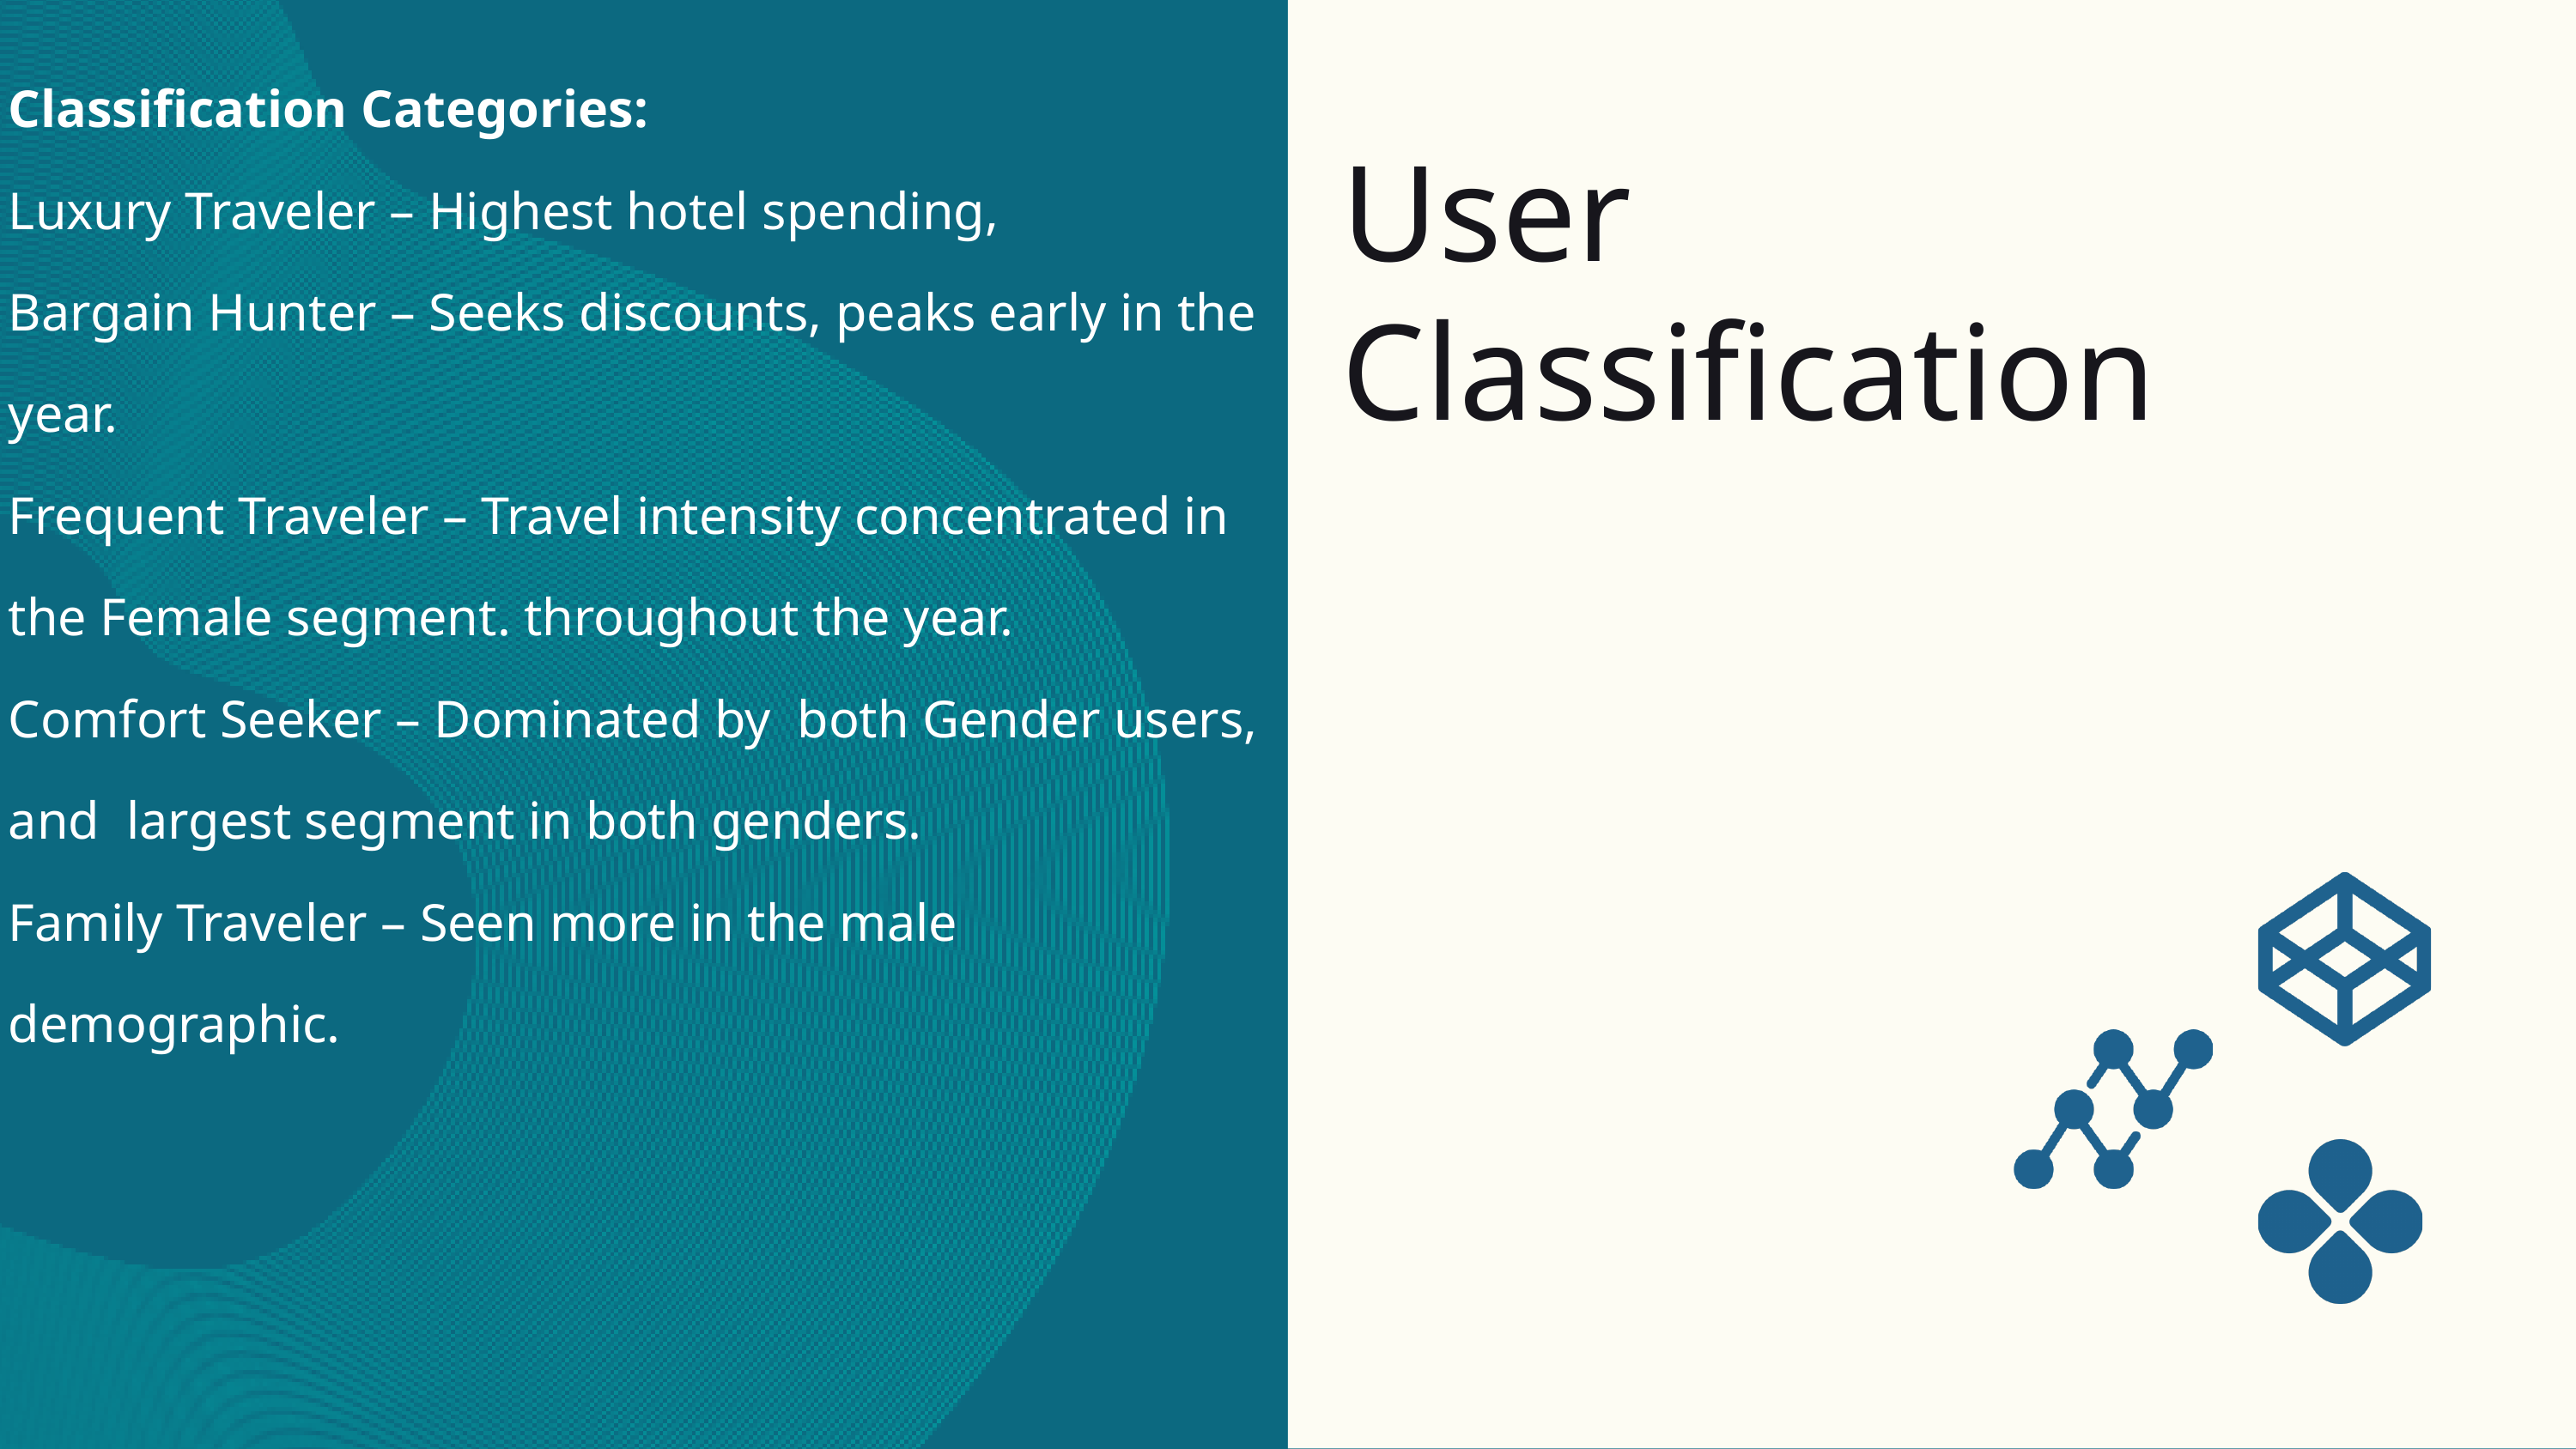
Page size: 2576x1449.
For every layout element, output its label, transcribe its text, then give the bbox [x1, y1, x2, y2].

text_box User Classification [1342, 128, 2432, 447]
text_box [0, 0, 1178, 1449]
text_box [1287, 0, 2576, 1449]
text_box Classification Categories: Luxury Traveler – Highest hotel spending, Bargain Hunter – Seeks discounts, peaks early in the year. Frequent Traveler – Travel intensity concentrated in the Female segment. throughout the year. Comfort Seeker – Dominated by both Gender users, and largest segment in both genders. Family Traveler – Seen more in the male demographic. [8, 35, 1297, 1053]
text_box [2014, 1029, 2214, 1190]
text_box [2257, 1139, 2423, 1304]
text_box [2257, 872, 2432, 1046]
